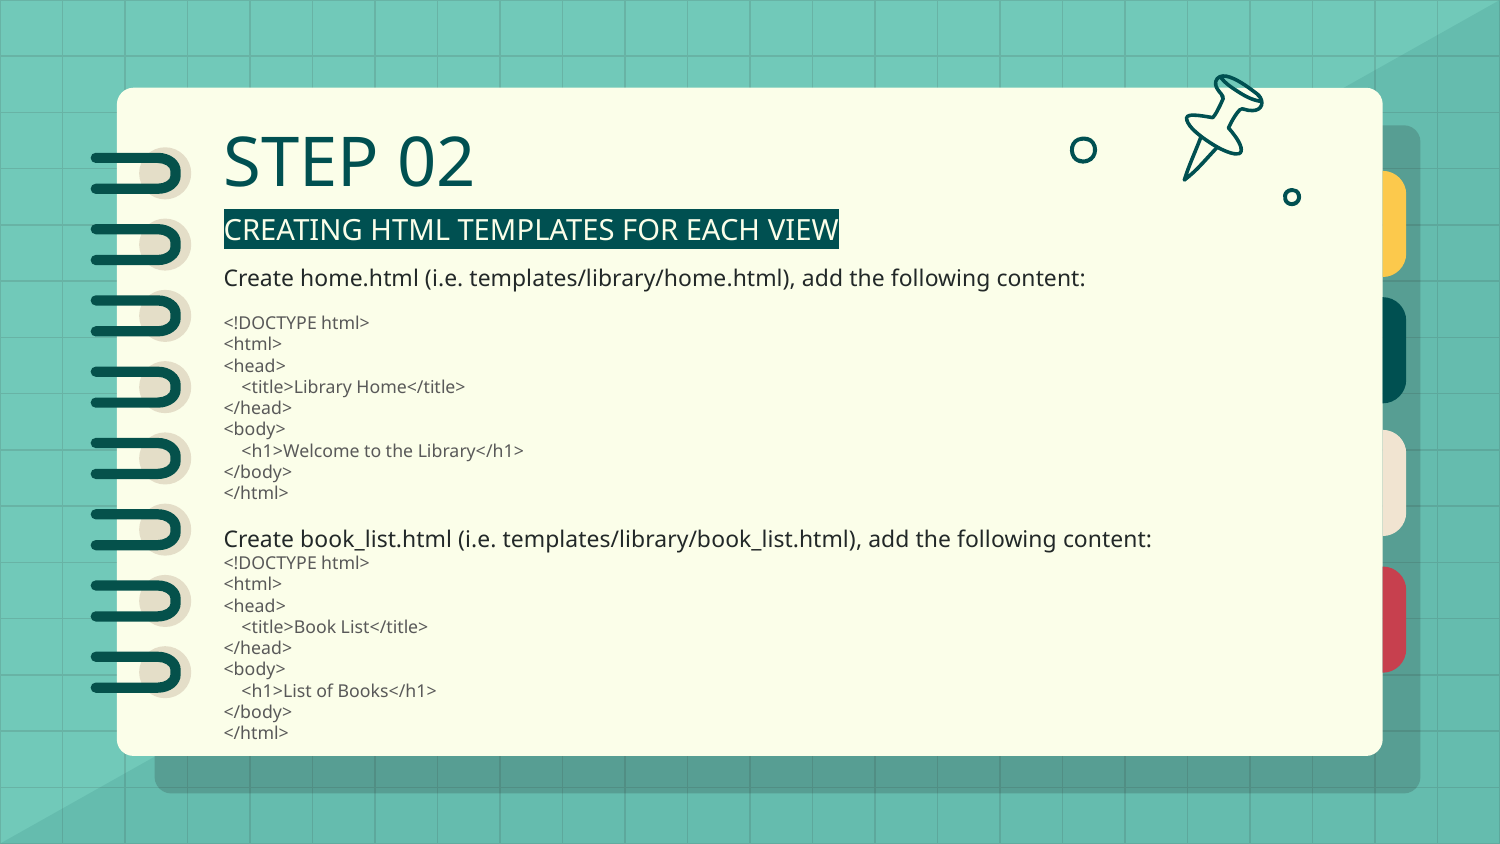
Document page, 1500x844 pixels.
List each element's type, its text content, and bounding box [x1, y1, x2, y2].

text_box [1069, 136, 1098, 164]
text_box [1160, 95, 1277, 169]
title STEP 02 [208, 103, 1360, 197]
subtitle Create home.html (i.e. templates/library/home.html), add the following content: <!DOCTYPE html> <html> <head> <title>Library Home</title> </head> <body> <h1>Welcome to the Library</h1> </body> </html> Create book_list.html (i.e. templates/library/book_list.html), add the following content: <!DOCTYPE html> <html> <head> <title>Book List</title> </head> <body> <h1>List of Books</h1> </body> </html> [208, 248, 1360, 787]
subtitle CREATING HTML TEMPLATES FOR EACH VIEW [208, 197, 1360, 248]
text_box [1283, 188, 1302, 207]
